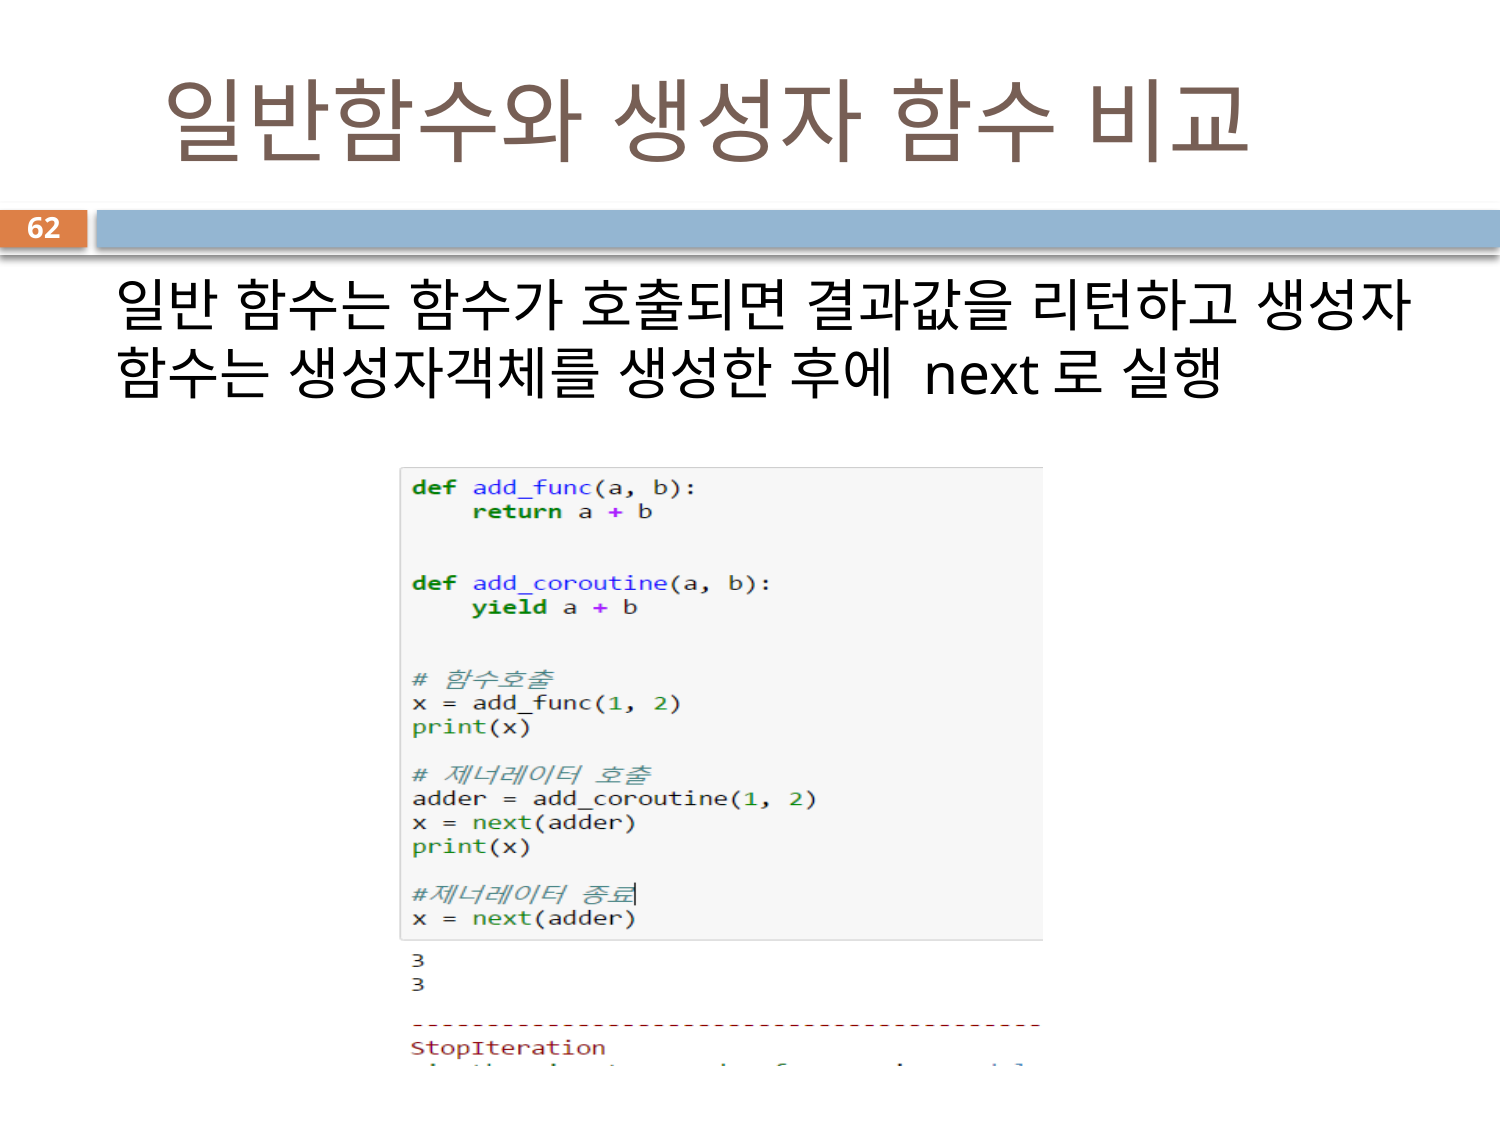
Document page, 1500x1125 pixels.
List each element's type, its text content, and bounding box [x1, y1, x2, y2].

slide_number 62 [0, 208, 88, 249]
picture [395, 467, 1043, 1066]
list 일반 함수는 함수가 호출되면 결과값을 리턴하고 생성자 함수는 생성자객체를 생성한 후에 next로 실행 [100, 262, 1438, 480]
title 일반함수와 생성자 함수 비교 [100, 37, 1438, 200]
